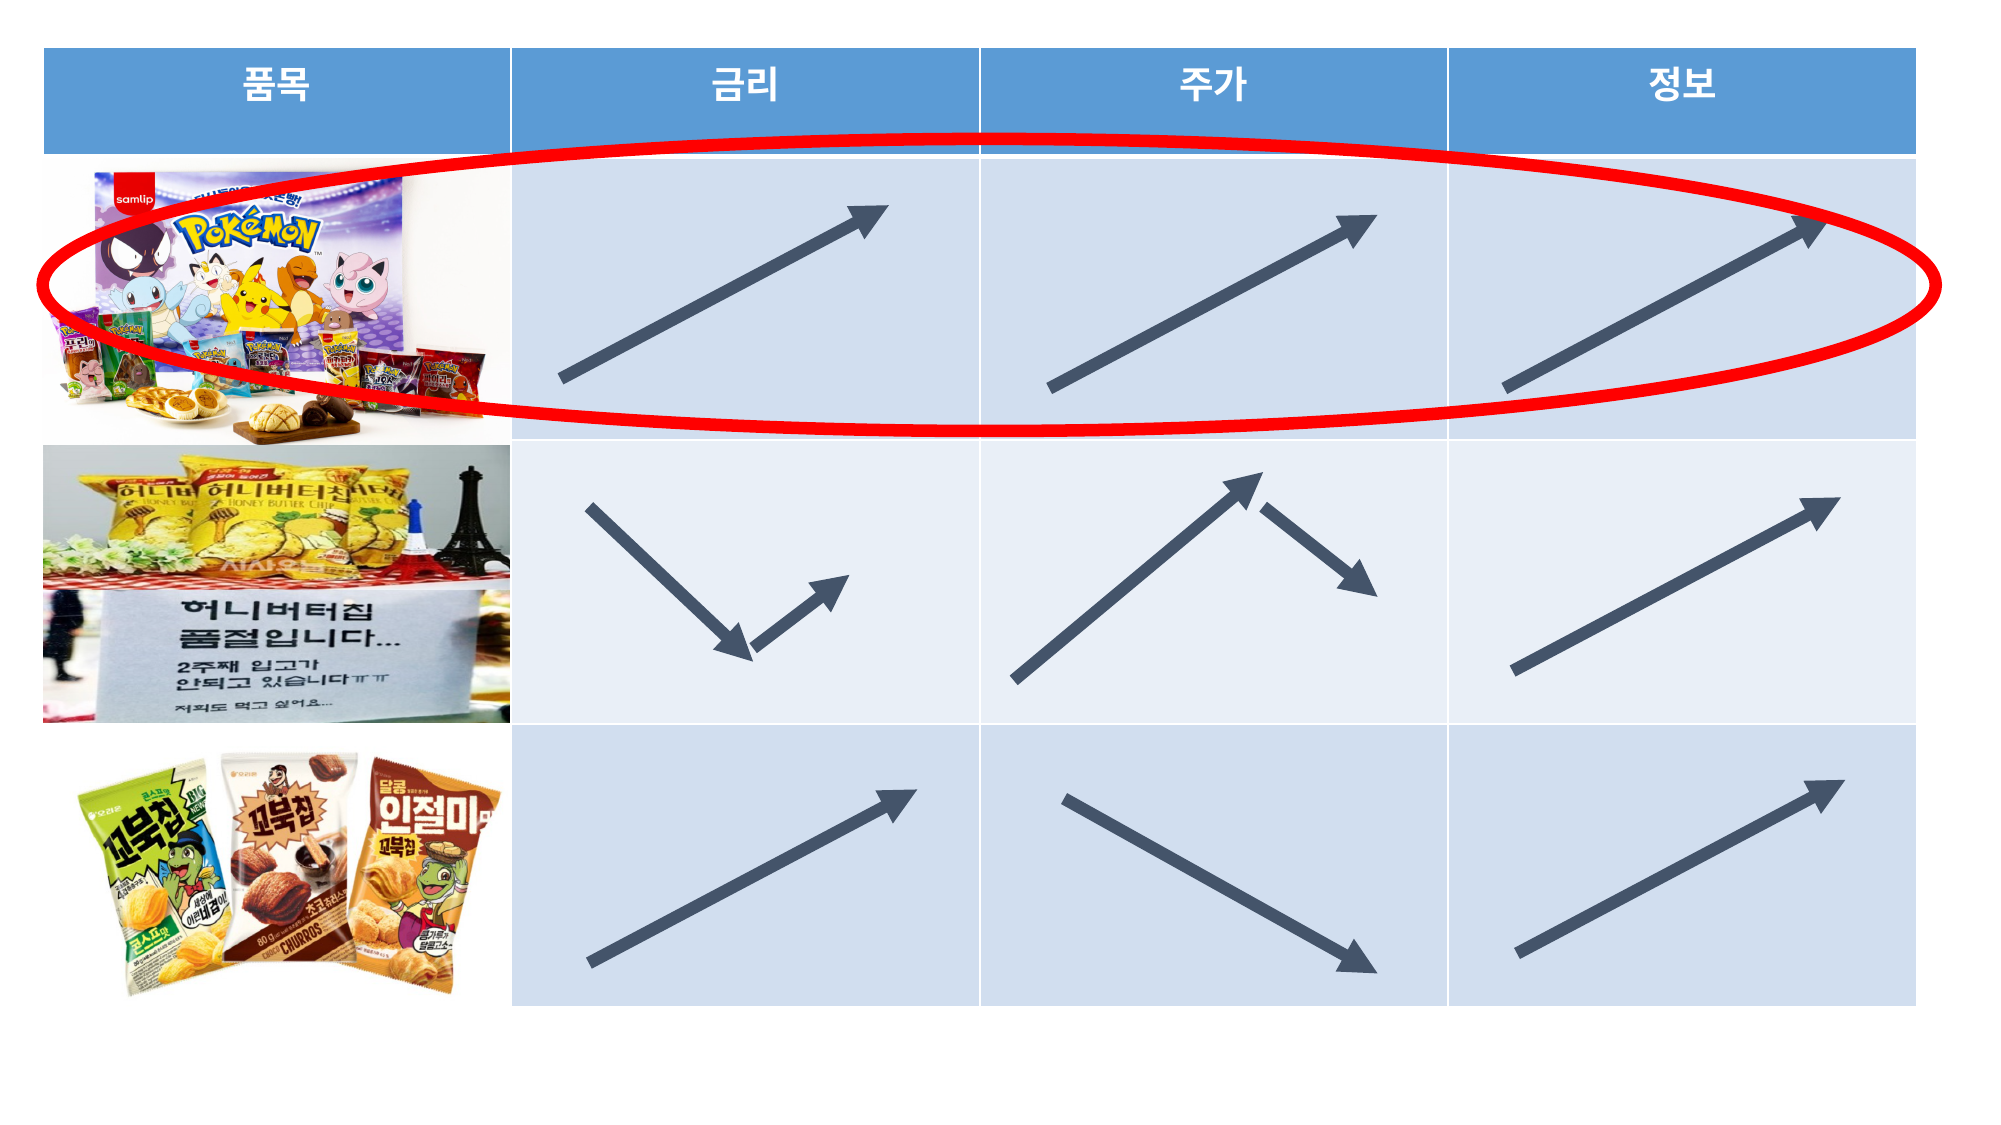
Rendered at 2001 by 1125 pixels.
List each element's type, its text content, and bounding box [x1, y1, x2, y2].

table_header 금리 [512, 48, 979, 154]
table_cell [981, 441, 1447, 723]
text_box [1512, 497, 1842, 672]
table_cell [1449, 441, 1916, 723]
table_cell [1491, 159, 1916, 253]
table_cell [981, 725, 1447, 1006]
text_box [753, 574, 850, 649]
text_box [1049, 214, 1378, 389]
table_cell [512, 441, 979, 723]
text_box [1517, 779, 1846, 954]
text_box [560, 205, 889, 379]
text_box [588, 506, 754, 662]
table_cell [1449, 317, 1916, 439]
picture [42, 158, 510, 1008]
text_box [1064, 798, 1378, 974]
table_cell [512, 725, 979, 1006]
table_cell [512, 413, 979, 439]
table_cell [981, 414, 1447, 439]
table_header 주가 [981, 48, 1447, 154]
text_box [1263, 506, 1378, 597]
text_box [1013, 472, 1264, 681]
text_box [1504, 214, 1833, 389]
text_box [1833, 217, 1937, 353]
text_box [509, 137, 1821, 433]
table_header 정보 [1449, 48, 1916, 154]
table_cell [1449, 725, 1916, 1006]
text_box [588, 789, 918, 964]
table_header 품목 [44, 48, 510, 154]
